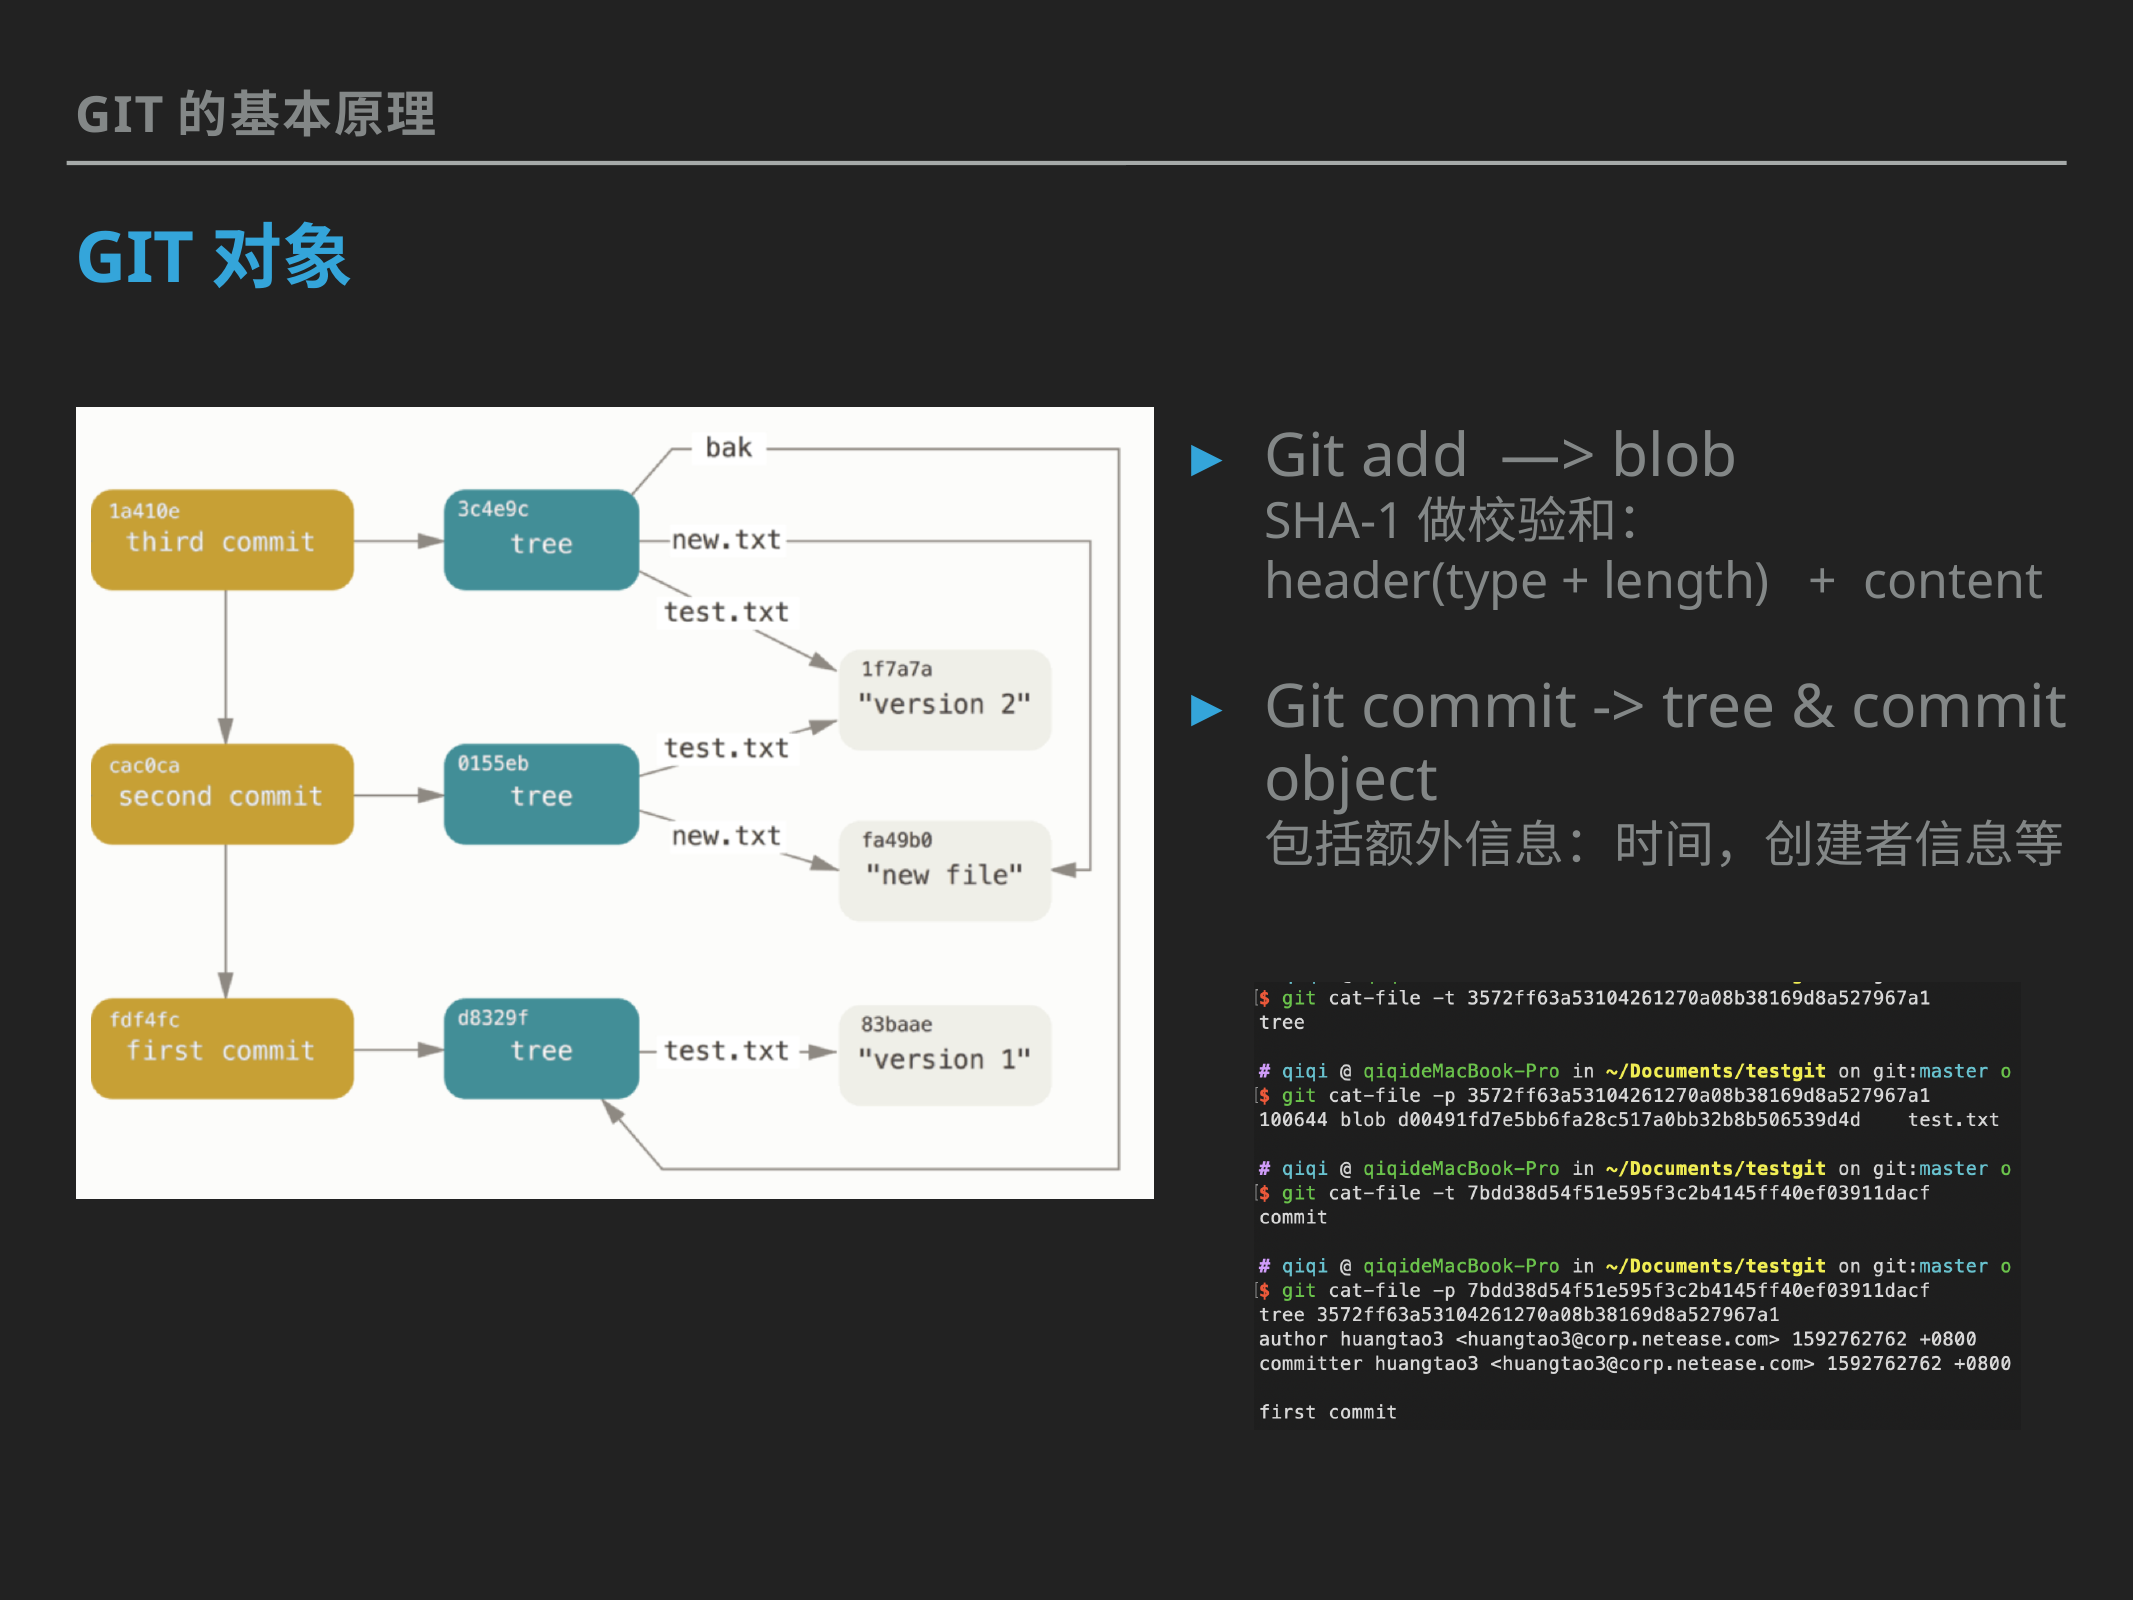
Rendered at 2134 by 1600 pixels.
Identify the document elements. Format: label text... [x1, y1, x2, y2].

picture [1253, 982, 2021, 1430]
title git对象 [66, 219, 2068, 339]
list Git的基本原理 [66, 64, 1901, 151]
list Git add —> blob SHA-1做校验和： header(type + length) + content Git commit -> tree & commit object 包括额外信息：时间，创建者信息等 [1182, 407, 2092, 1305]
picture [76, 407, 1155, 1200]
